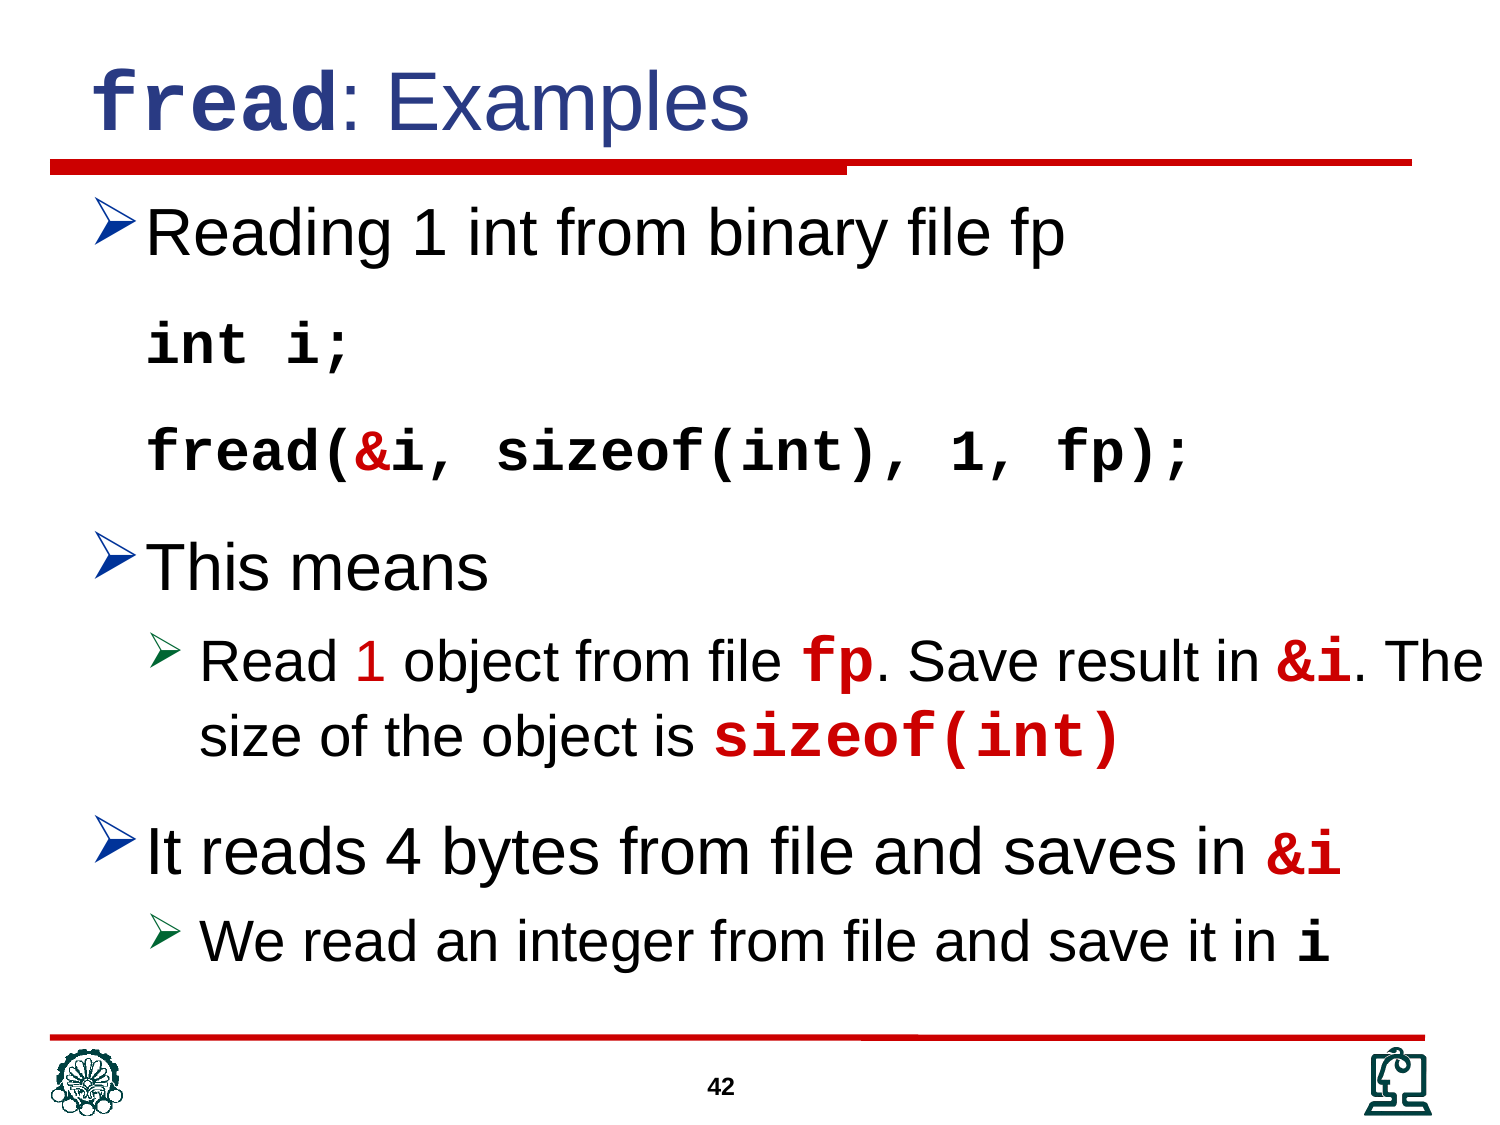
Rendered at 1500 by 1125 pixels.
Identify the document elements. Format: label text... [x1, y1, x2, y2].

text_box 42 [650, 1062, 750, 1103]
picture [1362, 1045, 1438, 1119]
text_box Reading 1 int from binary file fp int i; fread(&i, sizeof(int), 1, fp); This means Read 1 object from file fp. Save result in &i. The size of the object is sizeof(int) It reads 4 bytes from file and saves in &i We read an integer from file and save it in i [74, 181, 1500, 988]
picture [50, 1047, 125, 1118]
text_box fread: Examples [74, 24, 1425, 155]
